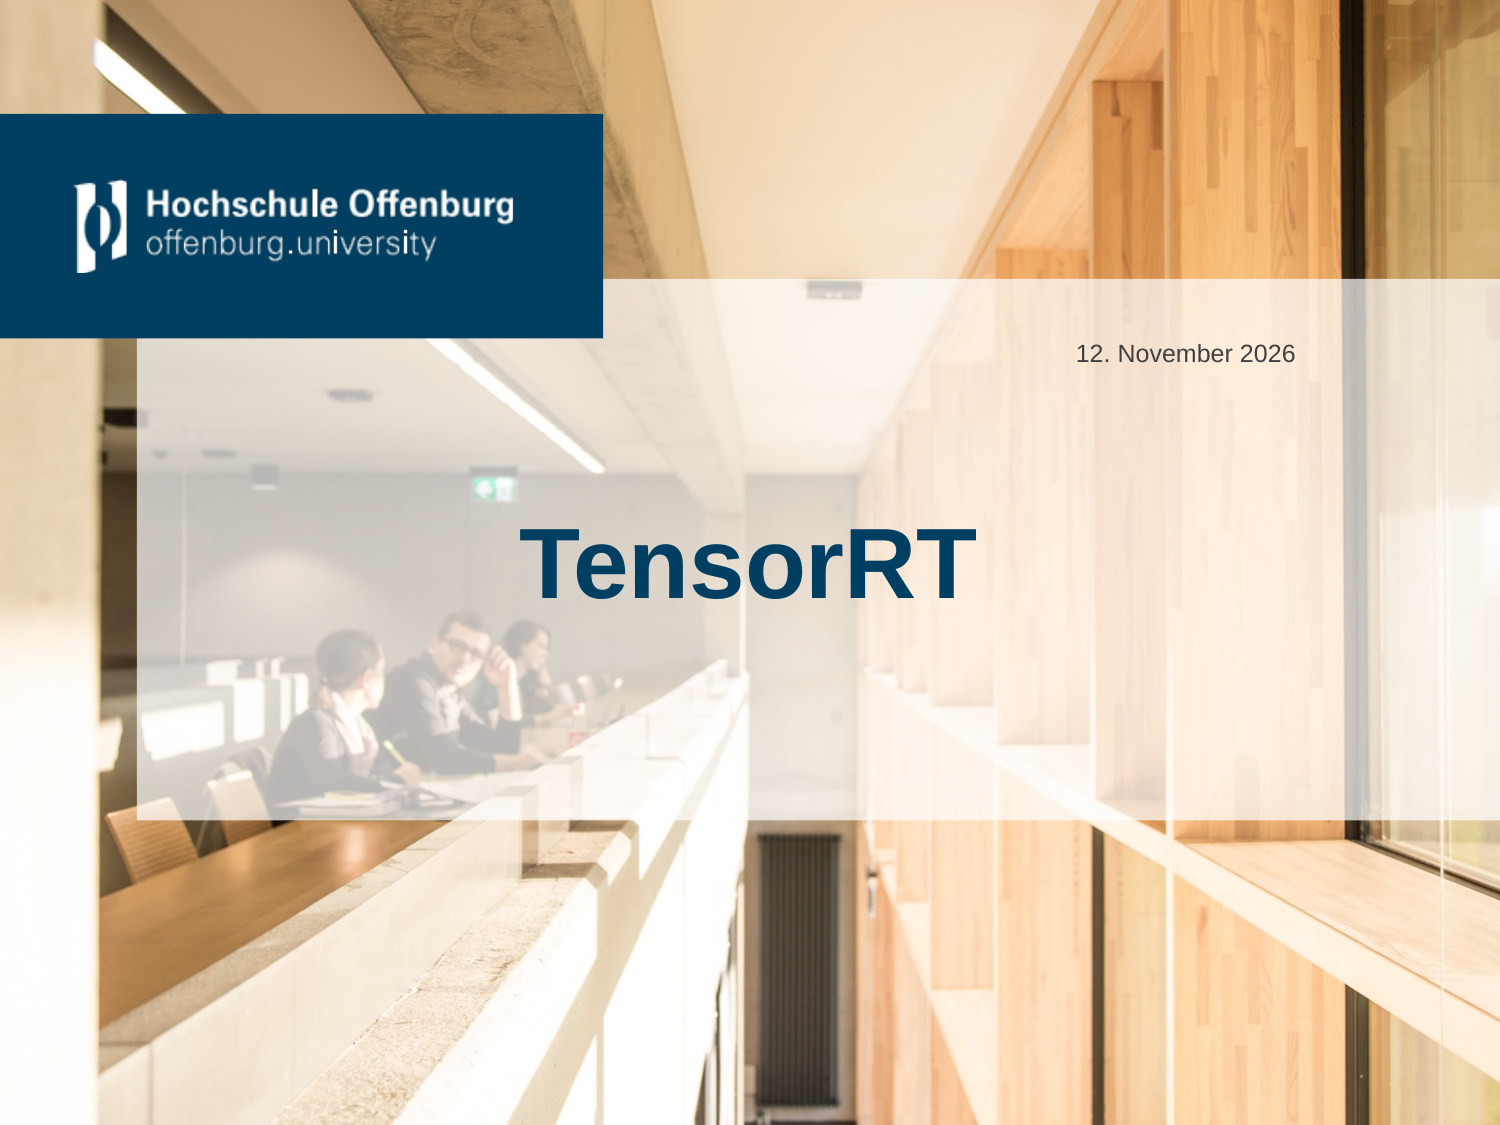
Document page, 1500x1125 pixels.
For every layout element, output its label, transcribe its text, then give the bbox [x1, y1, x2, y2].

slide_number 28. Mai 2019 [1057, 315, 1312, 376]
picture [0, 339, 1500, 1125]
picture [0, 0, 1500, 278]
title TensorRT [186, 411, 1312, 628]
